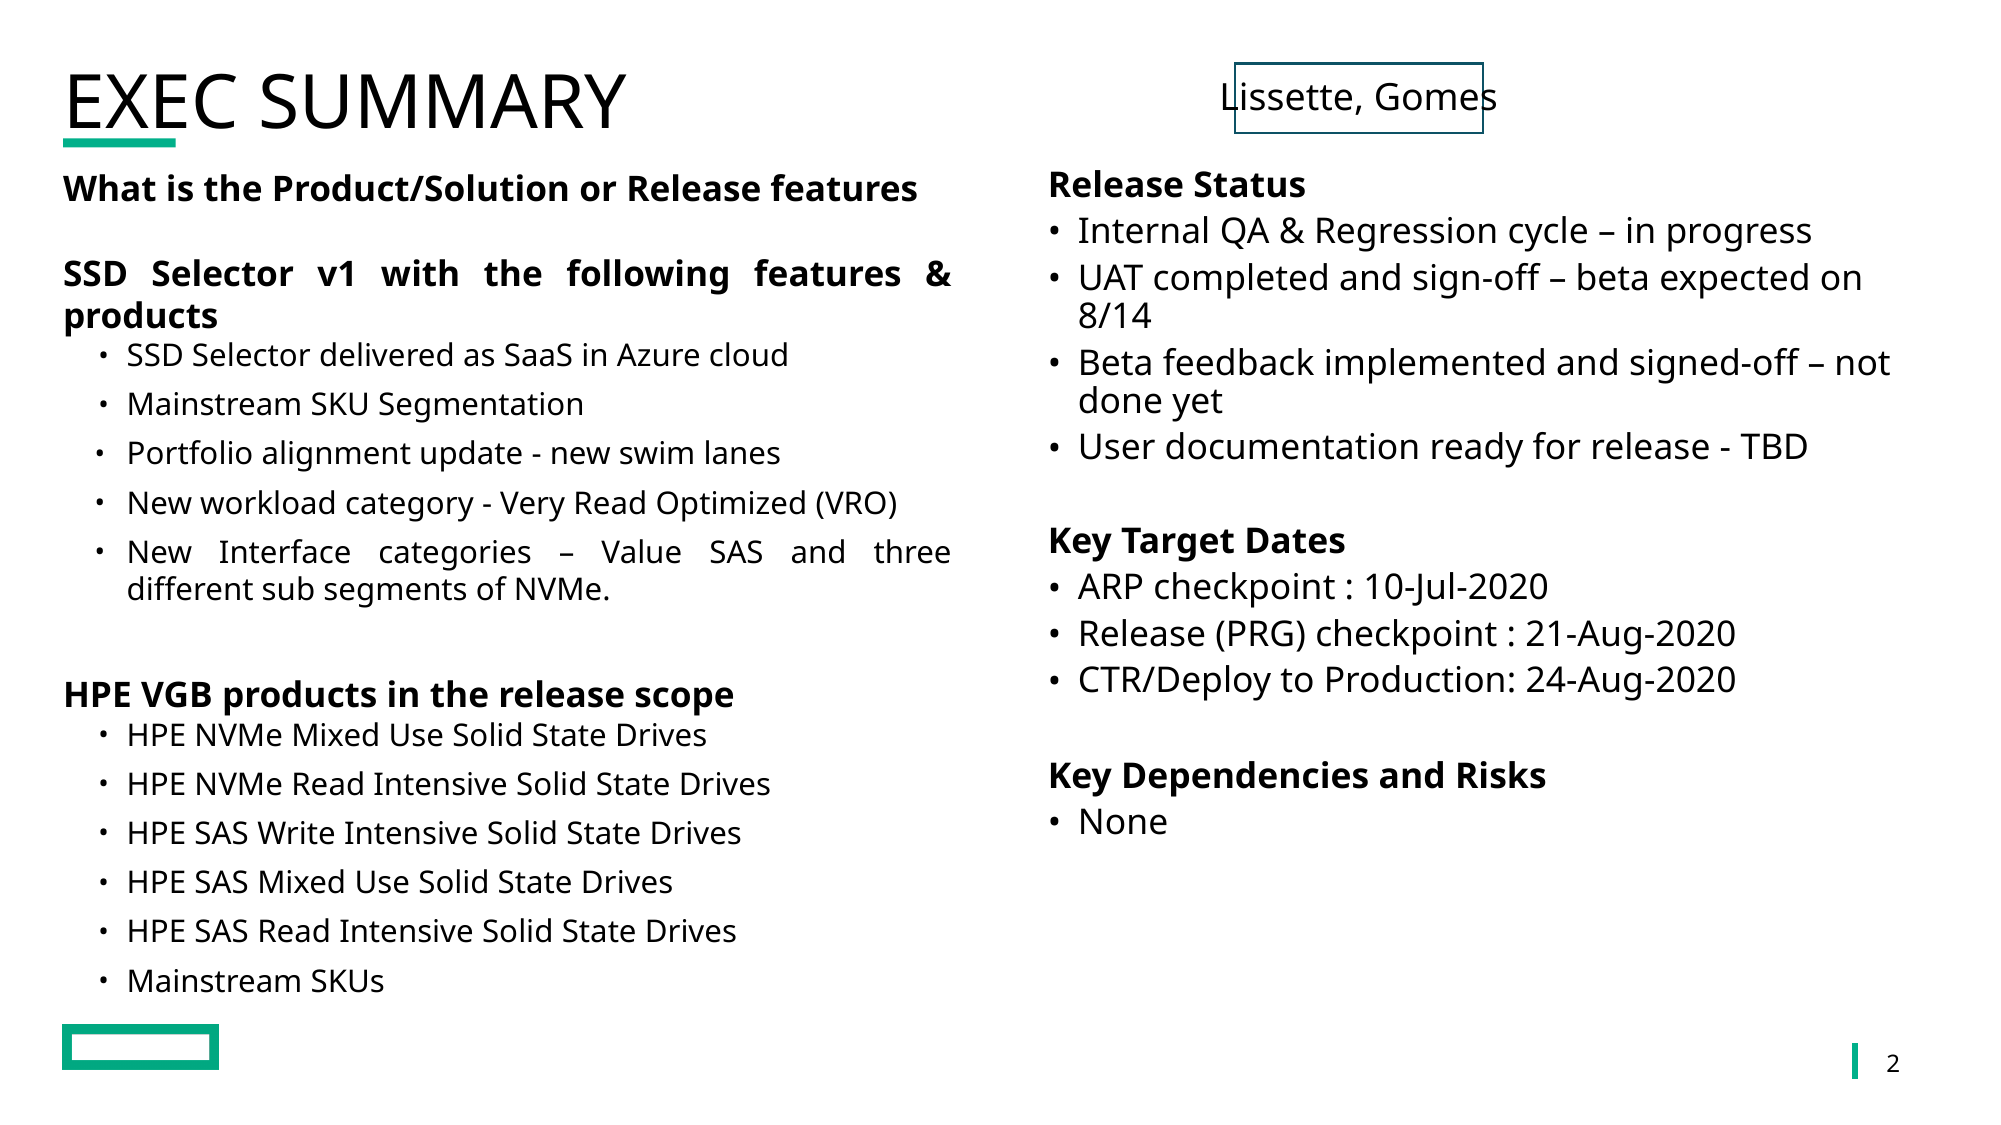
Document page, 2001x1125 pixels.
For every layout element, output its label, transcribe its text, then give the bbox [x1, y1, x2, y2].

list Release Status Internal QA & Regression cycle – in progress UAT completed and sign-off – beta expected on 8/14 Beta feedback implemented and signed-off – not done yet User documentation ready for release - TBD Key Target Dates ARP checkpoint : 10-Jul-2020 Release (PRG) checkpoint : 21-Aug-2020 CTR/Deploy to Production: 24-Aug-2020 Key Dependencies and Risks None [1047, 166, 1938, 1000]
picture [62, 1024, 219, 1070]
text_box Lissette, Gomes [1234, 63, 1484, 134]
title Exec Summary [63, 63, 1234, 134]
list What is the Product/Solution or Release features SSD Selector v1 with the following features & products SSD Selector delivered as SaaS in Azure cloud Mainstream SKU Segmentation Portfolio alignment update - new swim lanes New workload category - Very Read Optimized (VRO) New Interface categories – Value SAS and three different sub segments of NVMe. HPE VGB products in the release scope HPE NVMe Mixed Use Solid State Drives HPE NVMe Read Intensive Solid State Drives HPE SAS Write Intensive Solid State Drives HPE SAS Mixed Use Solid State Drives HPE SAS Read Intensive Solid State Drives Mainstream SKUs [63, 166, 953, 1000]
picture [1852, 1043, 1858, 1079]
title Exec Summary [1484, 63, 1938, 134]
slide_number 2 [1837, 1033, 1950, 1094]
